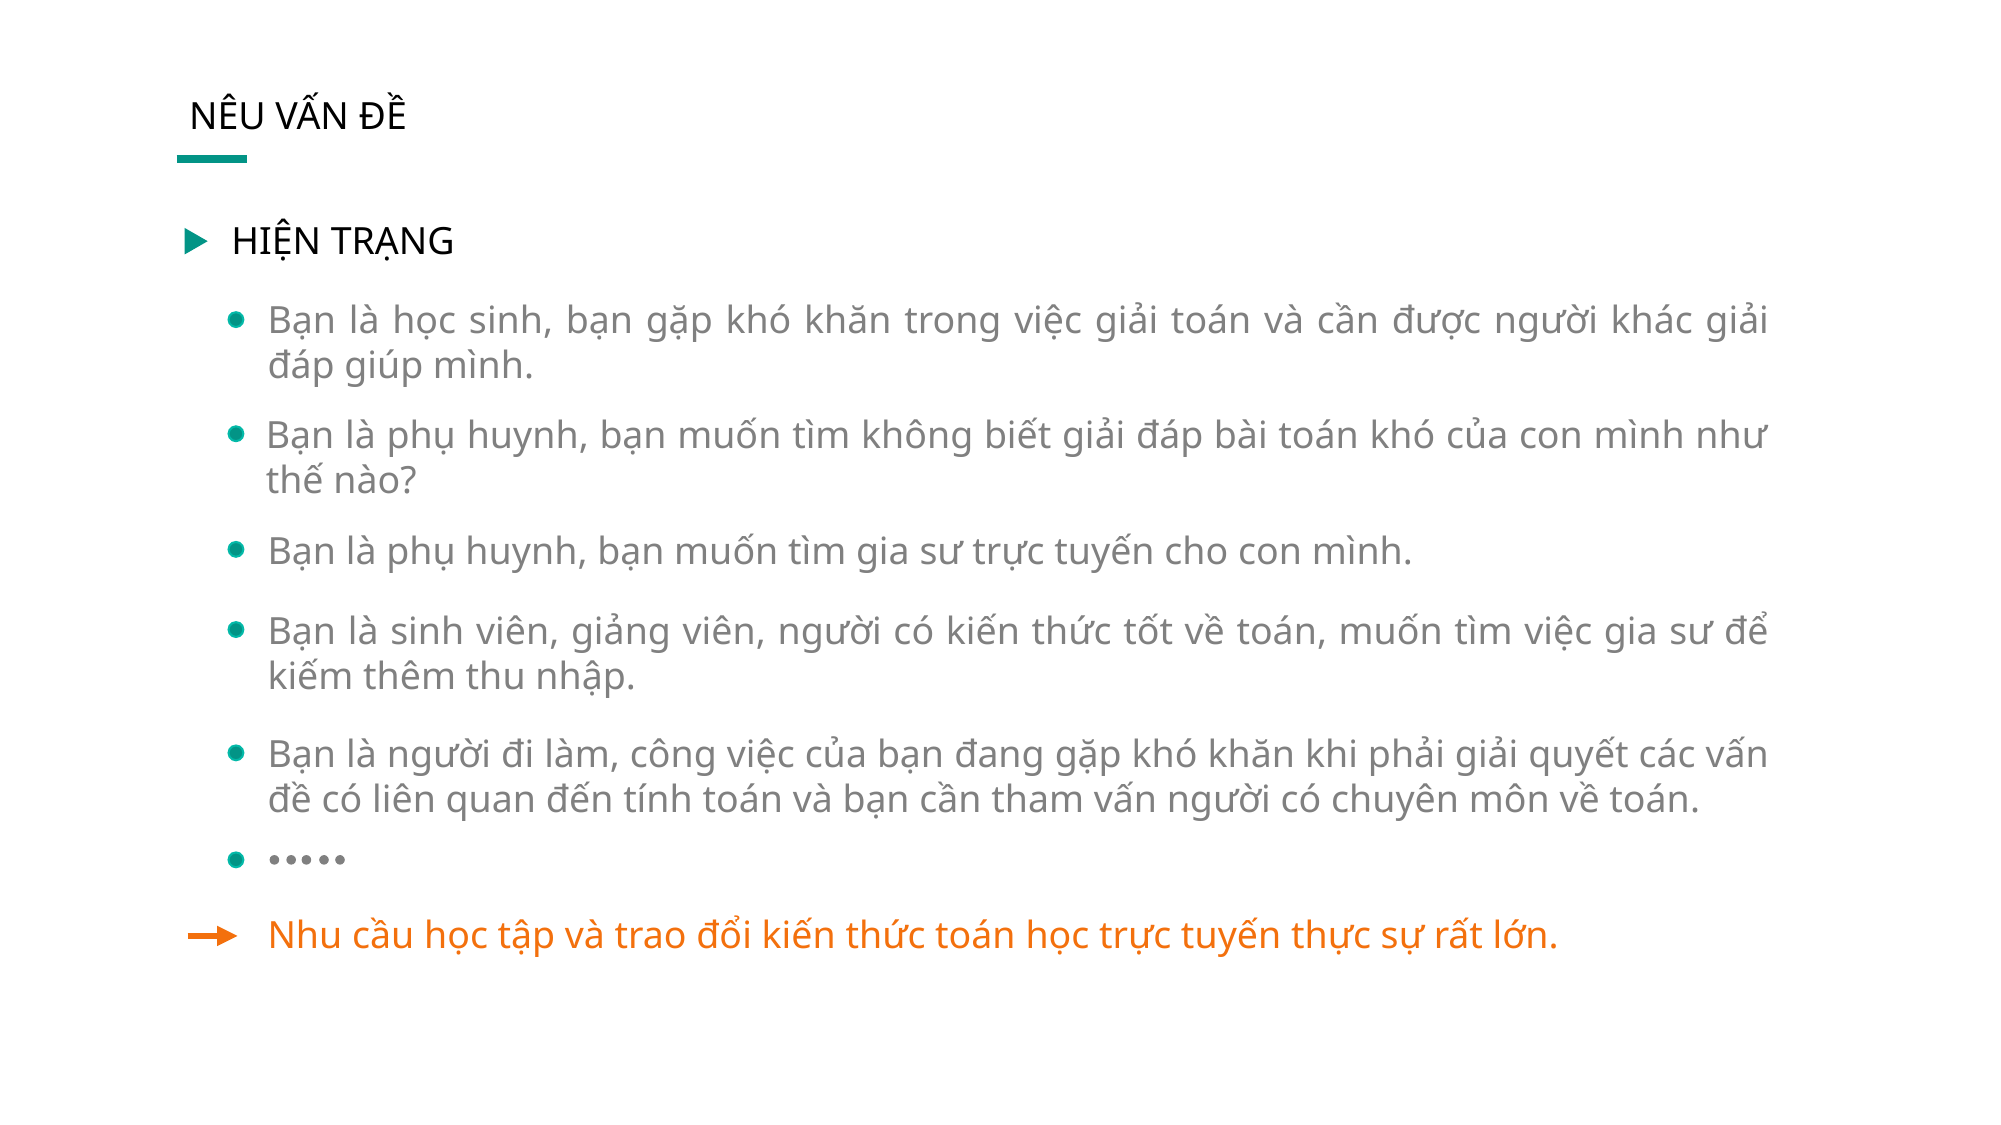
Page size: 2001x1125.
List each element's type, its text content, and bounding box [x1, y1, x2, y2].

text_box Bạn là người đi làm, công việc của bạn đang gặp khó khăn khi phải giải quyết các vấn đề có liên quan đến tính toán và bạn cần tham vấn người có chuyên môn về toán. [252, 722, 1786, 828]
text_box [227, 311, 245, 329]
text_box Bạn là phụ huynh, bạn muốn tìm gia sư trực tuyến cho con mình. [252, 519, 1786, 580]
text_box [286, 855, 296, 865]
text_box HIỆN TRẠNG [216, 209, 470, 270]
text_box [319, 855, 329, 865]
text_box Bạn là học sinh, bạn gặp khó khăn trong việc giải toán và cần được người khác giải đáp giúp mình. [252, 288, 1786, 394]
text_box [335, 855, 345, 865]
text_box Nhu cầu học tập và trao đổi kiến thức toán học trực tuyến thực sự rất lớn. [252, 903, 1786, 964]
text_box [184, 227, 208, 255]
text_box [227, 540, 245, 558]
text_box Bạn là sinh viên, giảng viên, người có kiến thức tốt về toán, muốn tìm việc gia sư để kiếm thêm thu nhập. [252, 599, 1786, 705]
text_box [227, 851, 245, 869]
text_box Bạn là phụ huynh, bạn muốn tìm không biết giải đáp bài toán khó của con mình như thế nào? [251, 403, 1784, 509]
text_box [269, 855, 280, 865]
text_box NÊU VẤN ĐỀ [174, 84, 423, 145]
text_box [227, 425, 245, 443]
text_box [301, 855, 312, 865]
text_box [227, 744, 245, 762]
text_box [227, 621, 245, 639]
